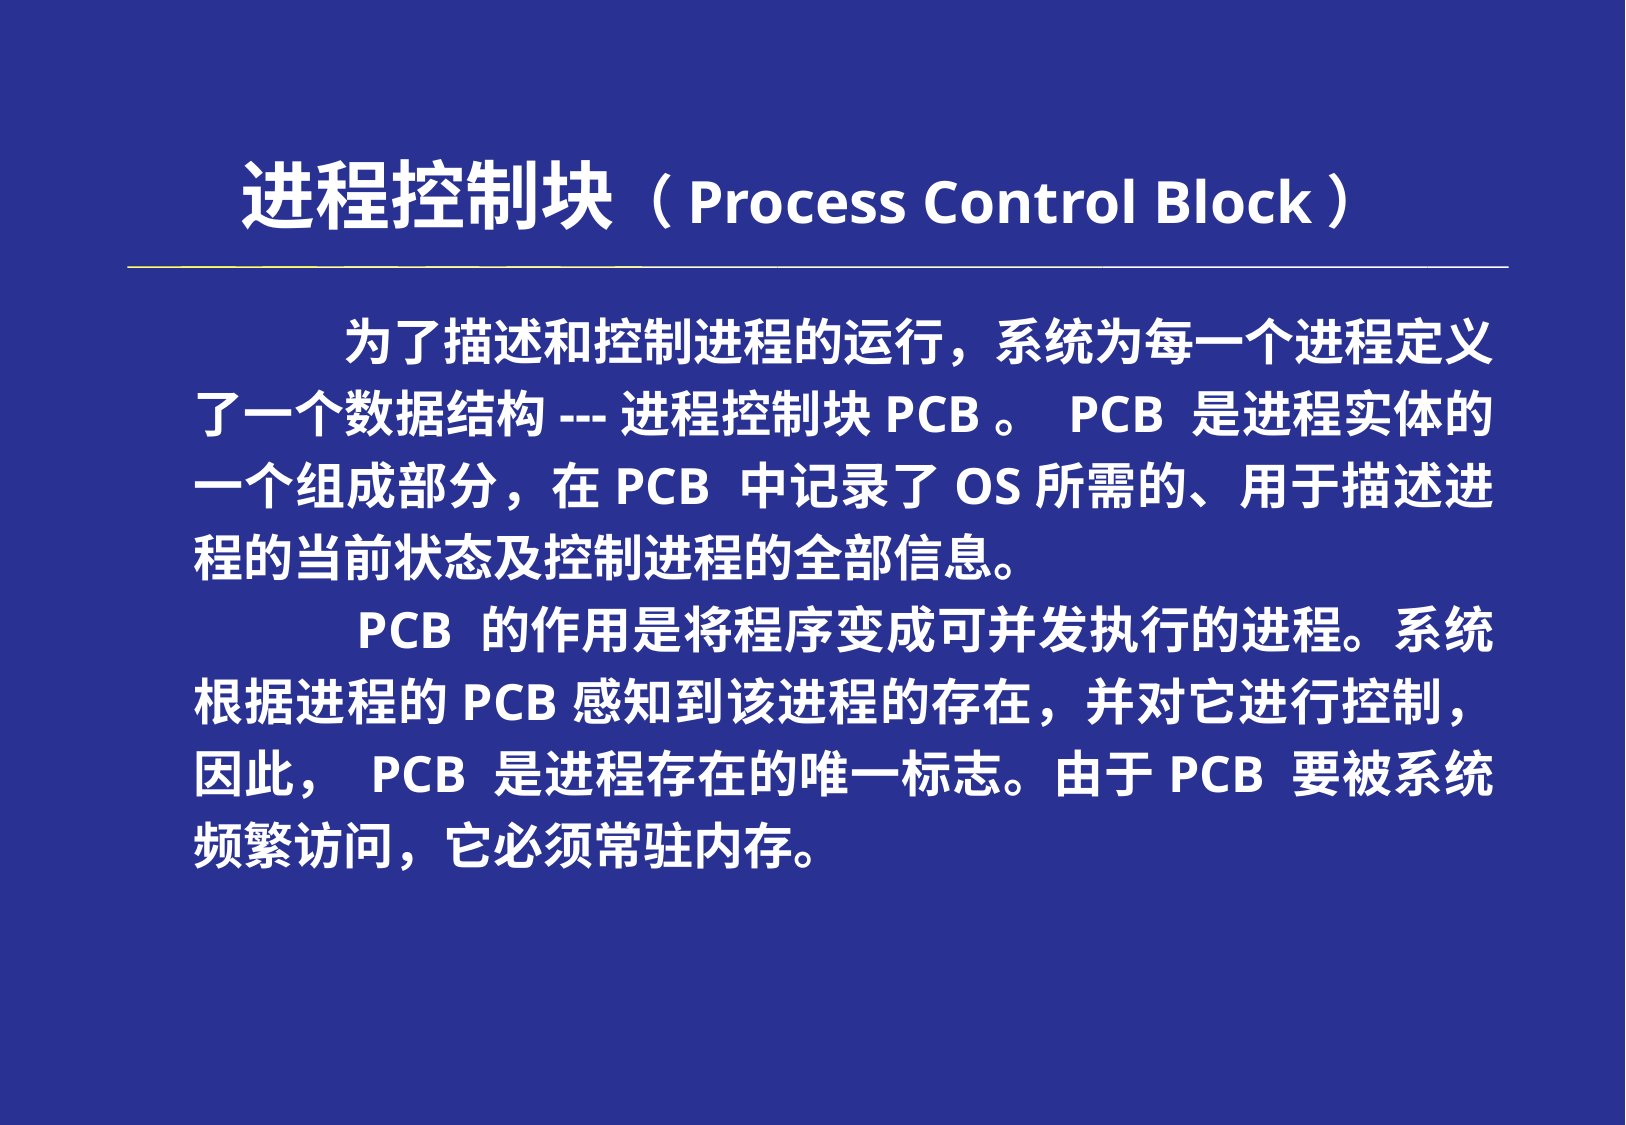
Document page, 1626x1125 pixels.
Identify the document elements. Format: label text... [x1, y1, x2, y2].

list 为了描述和控制进程的运行，系统为每一个进程定义了一个数据结构---进程控制块PCB。 PCB 是进程实体的一个组成部分，在PCB 中记录了OS所需的、用于描述进程的当前状态及控制进程的全部信息。 PCB 的作用是将程序变成可并发执行的进程。系统根据进程的PCB感知到该进程的存在，并对它进行控制，因此， PCB 是进程存在的唯一标志。由于PCB 要被系统频繁访问，它必须常驻内存。 [121, 290, 1510, 1092]
title 进程控制块（Process Control Block） [121, 99, 1504, 288]
